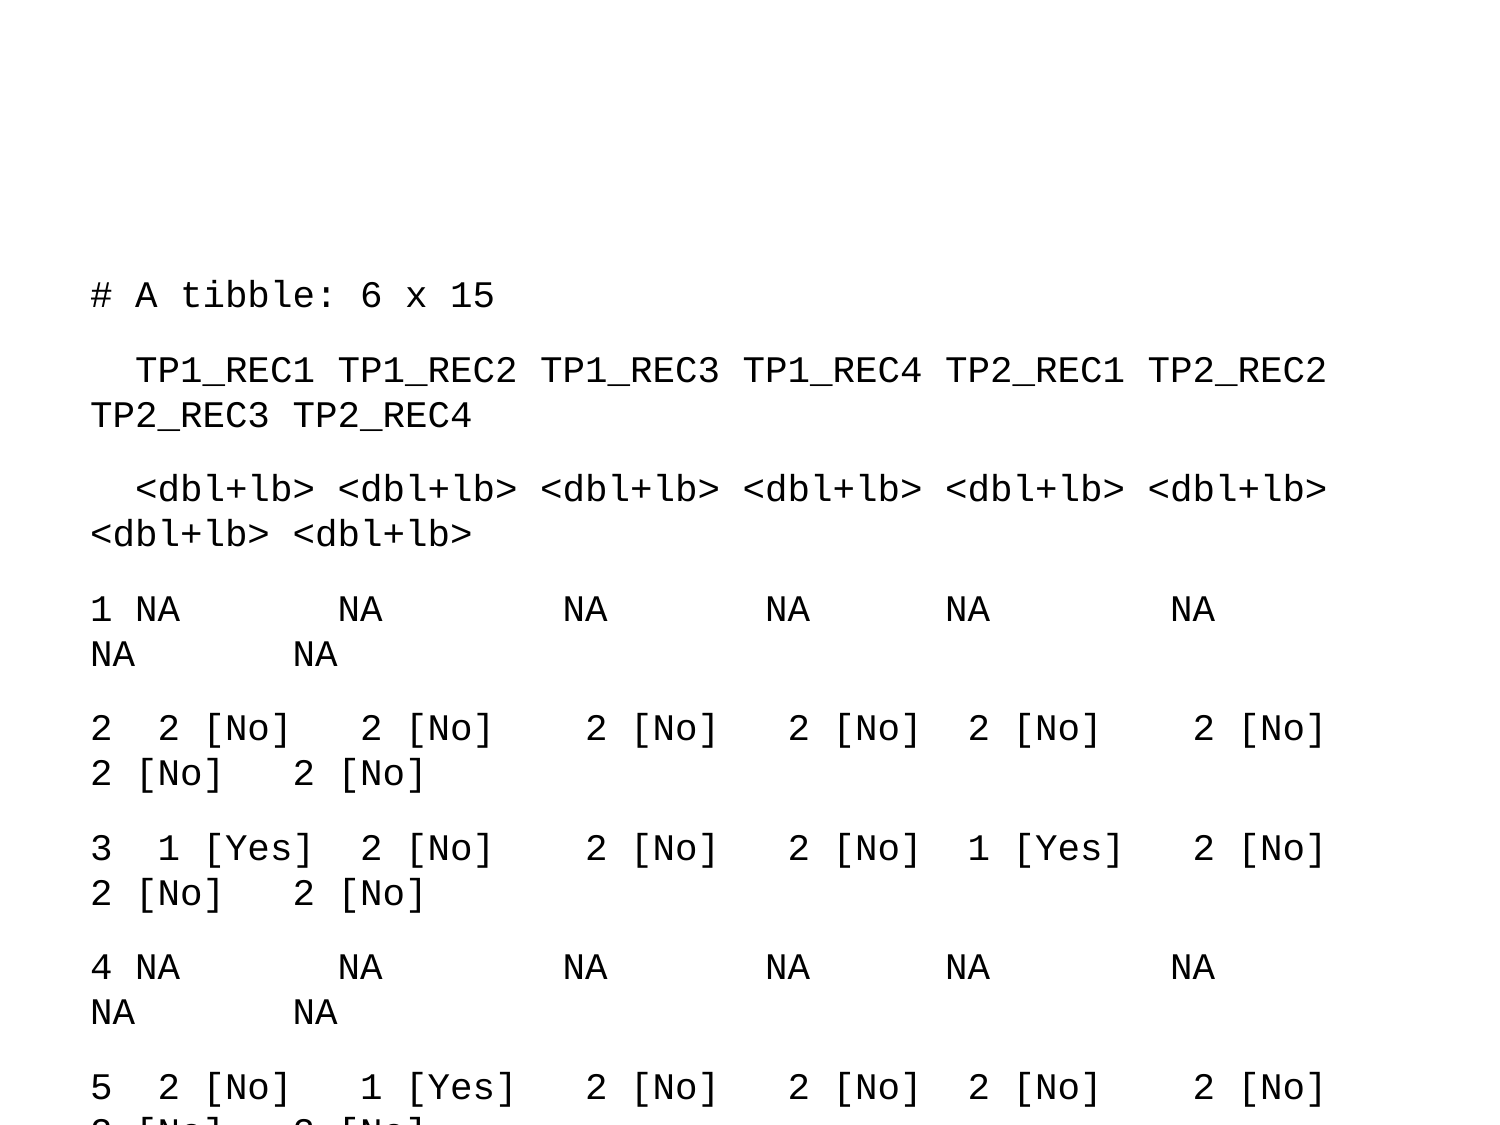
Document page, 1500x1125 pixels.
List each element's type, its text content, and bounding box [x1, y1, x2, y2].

list # A tibble: 6 x 15 TP1_REC1 TP1_REC2 TP1_REC3 TP1_REC4 TP2_REC1 TP2_REC2 TP2_REC3 TP2_REC4 <dbl+lb> <dbl+lb> <dbl+lb> <dbl+lb> <dbl+lb> <dbl+lb> <dbl+lb> <dbl+lb> 1 NA NA NA NA NA NA NA NA 2 2 [No] 2 [No] 2 [No] 2 [No] 2 [No] 2 [No] 2 [No] 2 [No] 3 1 [Yes] 2 [No] 2 [No] 2 [No] 1 [Yes] 2 [No] 2 [No] 2 [No] 4 NA NA NA NA NA NA NA NA 5 2 [No] 1 [Yes] 2 [No] 2 [No] 2 [No] 2 [No] 2 [No] 2 [No] 6 NA NA NA NA NA NA NA NA # ... with 7 more variables: TP3_REC1 <dbl+lbl>, TP3_REC2 <dbl+lbl>, # TP3_REC3 <dbl+lbl>, TP3_REC4 <dbl+lbl>, ALT_TP31 <dbl+lbl>, # ALT_TP32 <dbl+lbl>, ALT_TP33 <dbl+lbl> Warning: `as.tibble()` is deprecated, use `as_tibble()` (but mind the new semantics). This warning is displayed once per session. [1] "TP1_REC1" "TP1_REC2" "TP1_REC3" "TP1_REC4" "TP2_REC1" "TP2_REC2" [7] "TP2_REC3" "TP2_REC4" "TP3_REC1" "TP3_REC2" "TP3_REC3" "TP3_REC4" [13] "ALT_TP31" "ALT_TP32" "ALT_TP33" # A tibble: 7,851 x 12 TP1_REC1 TP1_REC2 TP1_REC3 TP1_REC4 TP2_REC1 TP2_REC2 TP2_REC3 TP2_REC4 <dbl+lb> <dbl+lb> <dbl+lb> <dbl+lb> <dbl+lb> <dbl+lb> <dbl+lb> <dbl+lb> 1 2 [No] 2 [No] 2 [No] 2 [No] 2 [No] 2 [No] 2 [No] 2 [No] 2 2 [No] 1 [Yes] 2 [No] 2 [No] 2 [No] 2 [No] 2 [No] 2 [No] 3 2 [No] 1 [Yes] 2 [No] 2 [No] 2 [No] 1 [Yes] 2 [No] 2 [No] 4 2 [No] 2 [No] 2 [No] 2 [No] 2 [No] 2 [No] 2 [No] 2 [No] 5 2 [No] 2 [No] 2 [No] 2 [No] NA NA NA NA 6 2 [No] 1 [Yes] 2 [No] 2 [No] 2 [No] 2 [No] 1 [Yes] 2 [No] 7 2 [No] 2 [No] 2 [No] 2 [No] 2 [No] 2 [No] 2 [No] 2 [No] 8 2 [No] 1 [Yes] 2 [No] 2 [No] 2 [No] 2 [No] 1 [Yes] 2 [No] 9 2 [No] 2 [No] 2 [No] 2 [No] 2 [No] 2 [No] 2 [No] 2 [No] 10 2 [No] 2 [No] 1 [Yes] 2 [No] 2 [No] 2 [No] 1 [Yes] 2 [No] # ... with 7,841 more rows, and 4 more variables: TP3_REC1 <dbl+lbl>, # TP3_REC2 <dbl+lbl>, TP3_REC3 <dbl+lbl>, TP3_REC4 <dbl+lbl> [75, 262, 1425, 1005]
